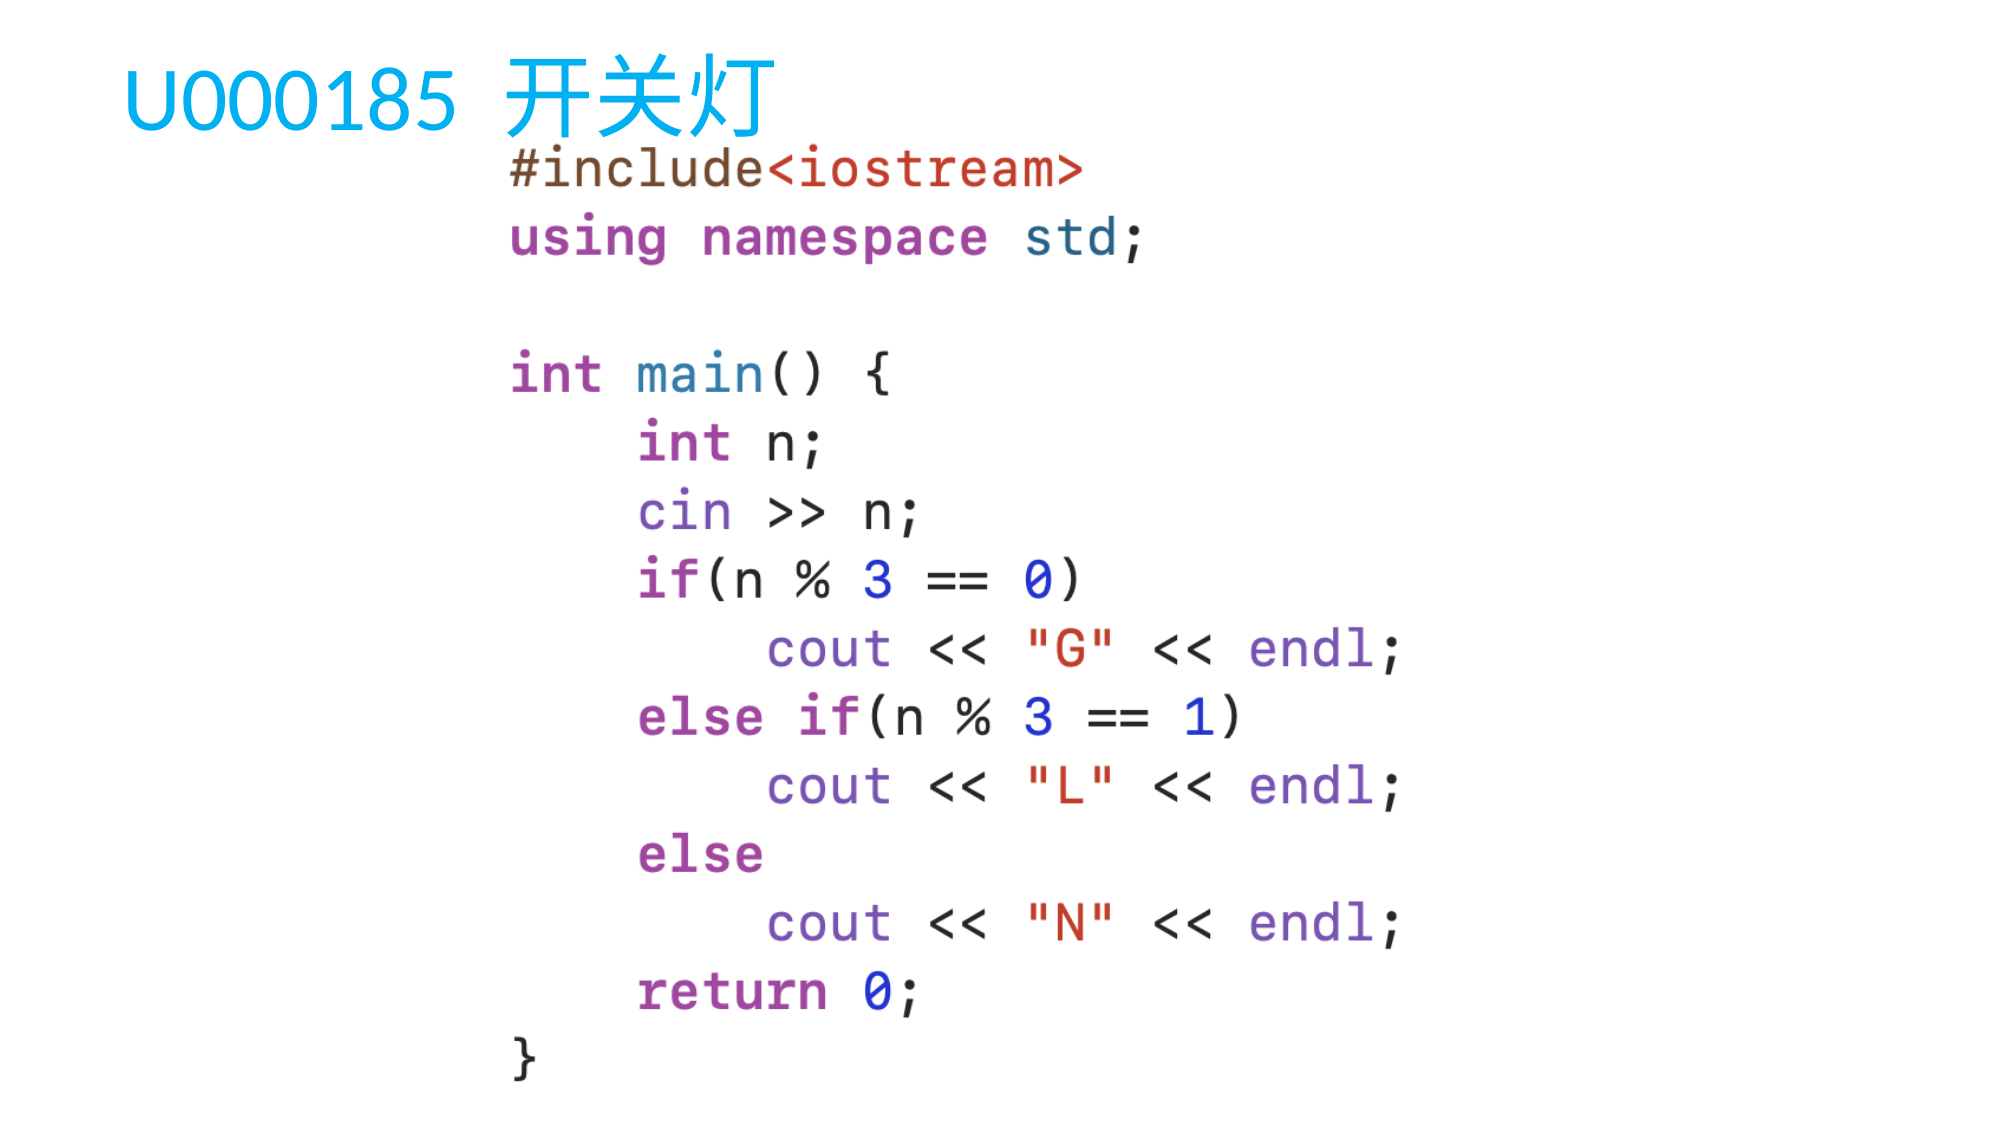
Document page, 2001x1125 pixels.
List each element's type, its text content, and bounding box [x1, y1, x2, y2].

title U000185 开关灯 [107, 0, 1834, 203]
picture [485, 139, 1456, 1099]
